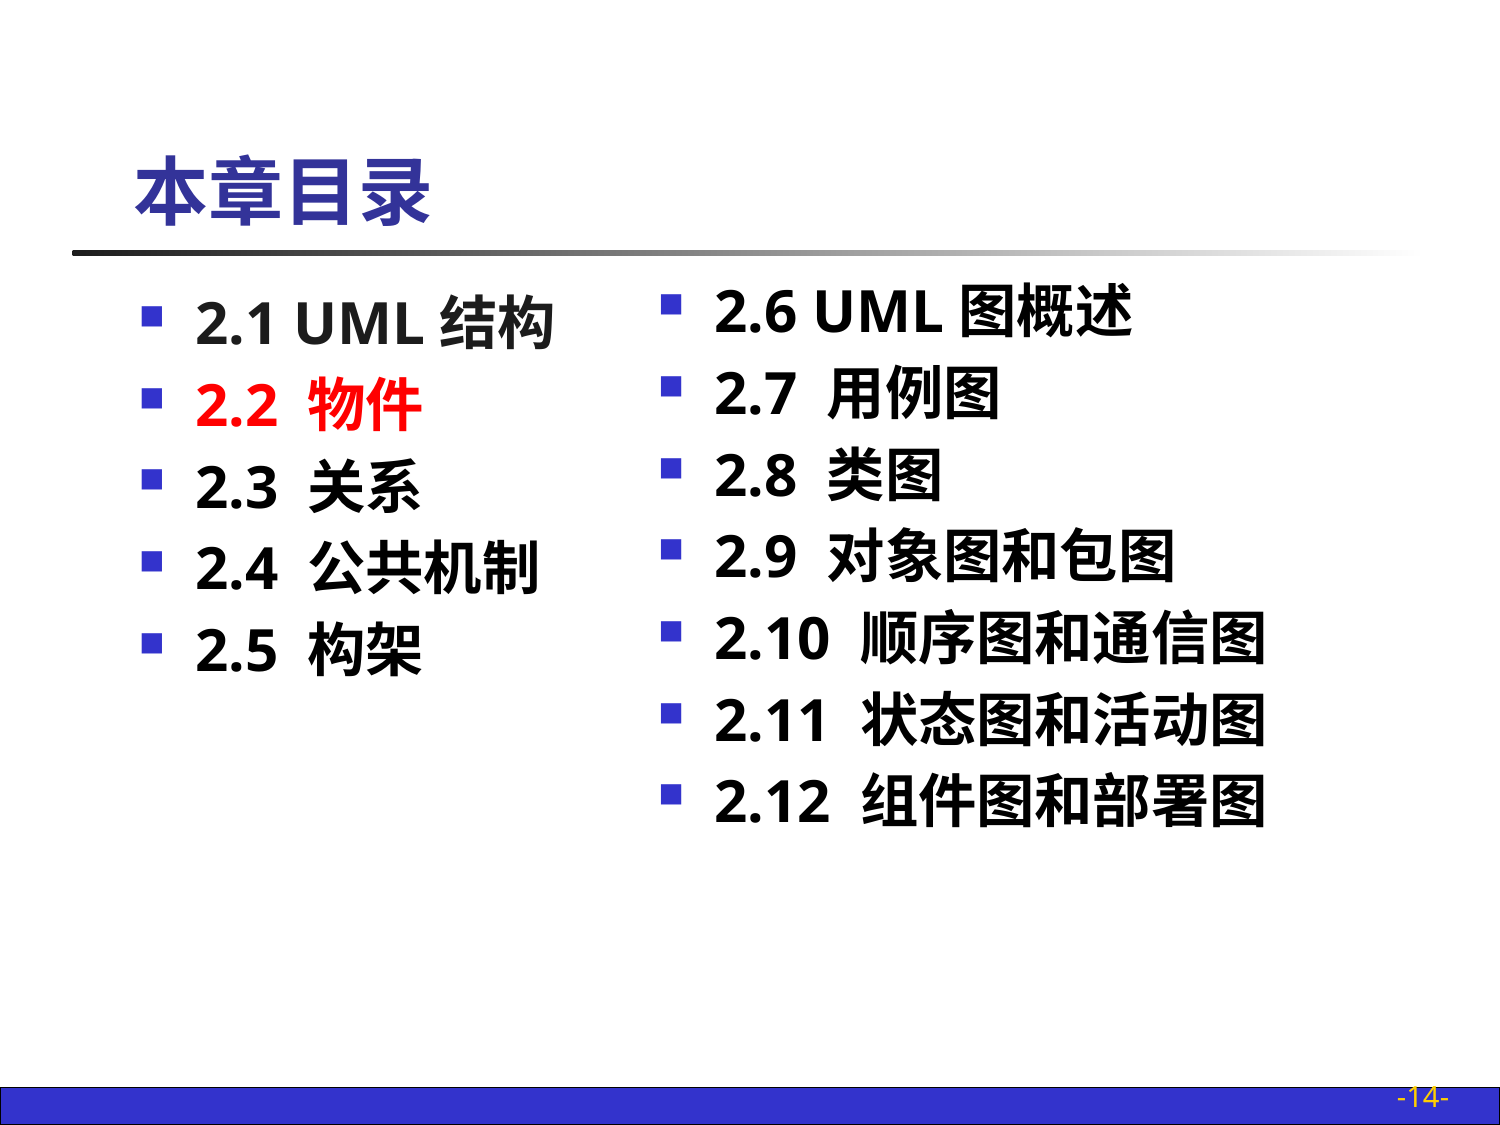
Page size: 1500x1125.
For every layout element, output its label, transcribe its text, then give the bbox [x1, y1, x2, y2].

text_box -14- [1151, 1074, 1464, 1125]
title 本章目录 [118, 54, 1398, 243]
list 2.1 UML结构 2.2 物件 2.3 关系 2.4 公共机制 2.5 构架 [123, 278, 643, 1012]
text_box 2.6 UML图概述 2.7 用例图 2.8 类图 2.9 对象图和包图 2.10 顺序图和通信图 2.11 状态图和活动图 2.12 组件图和部署图 [643, 267, 1424, 1047]
